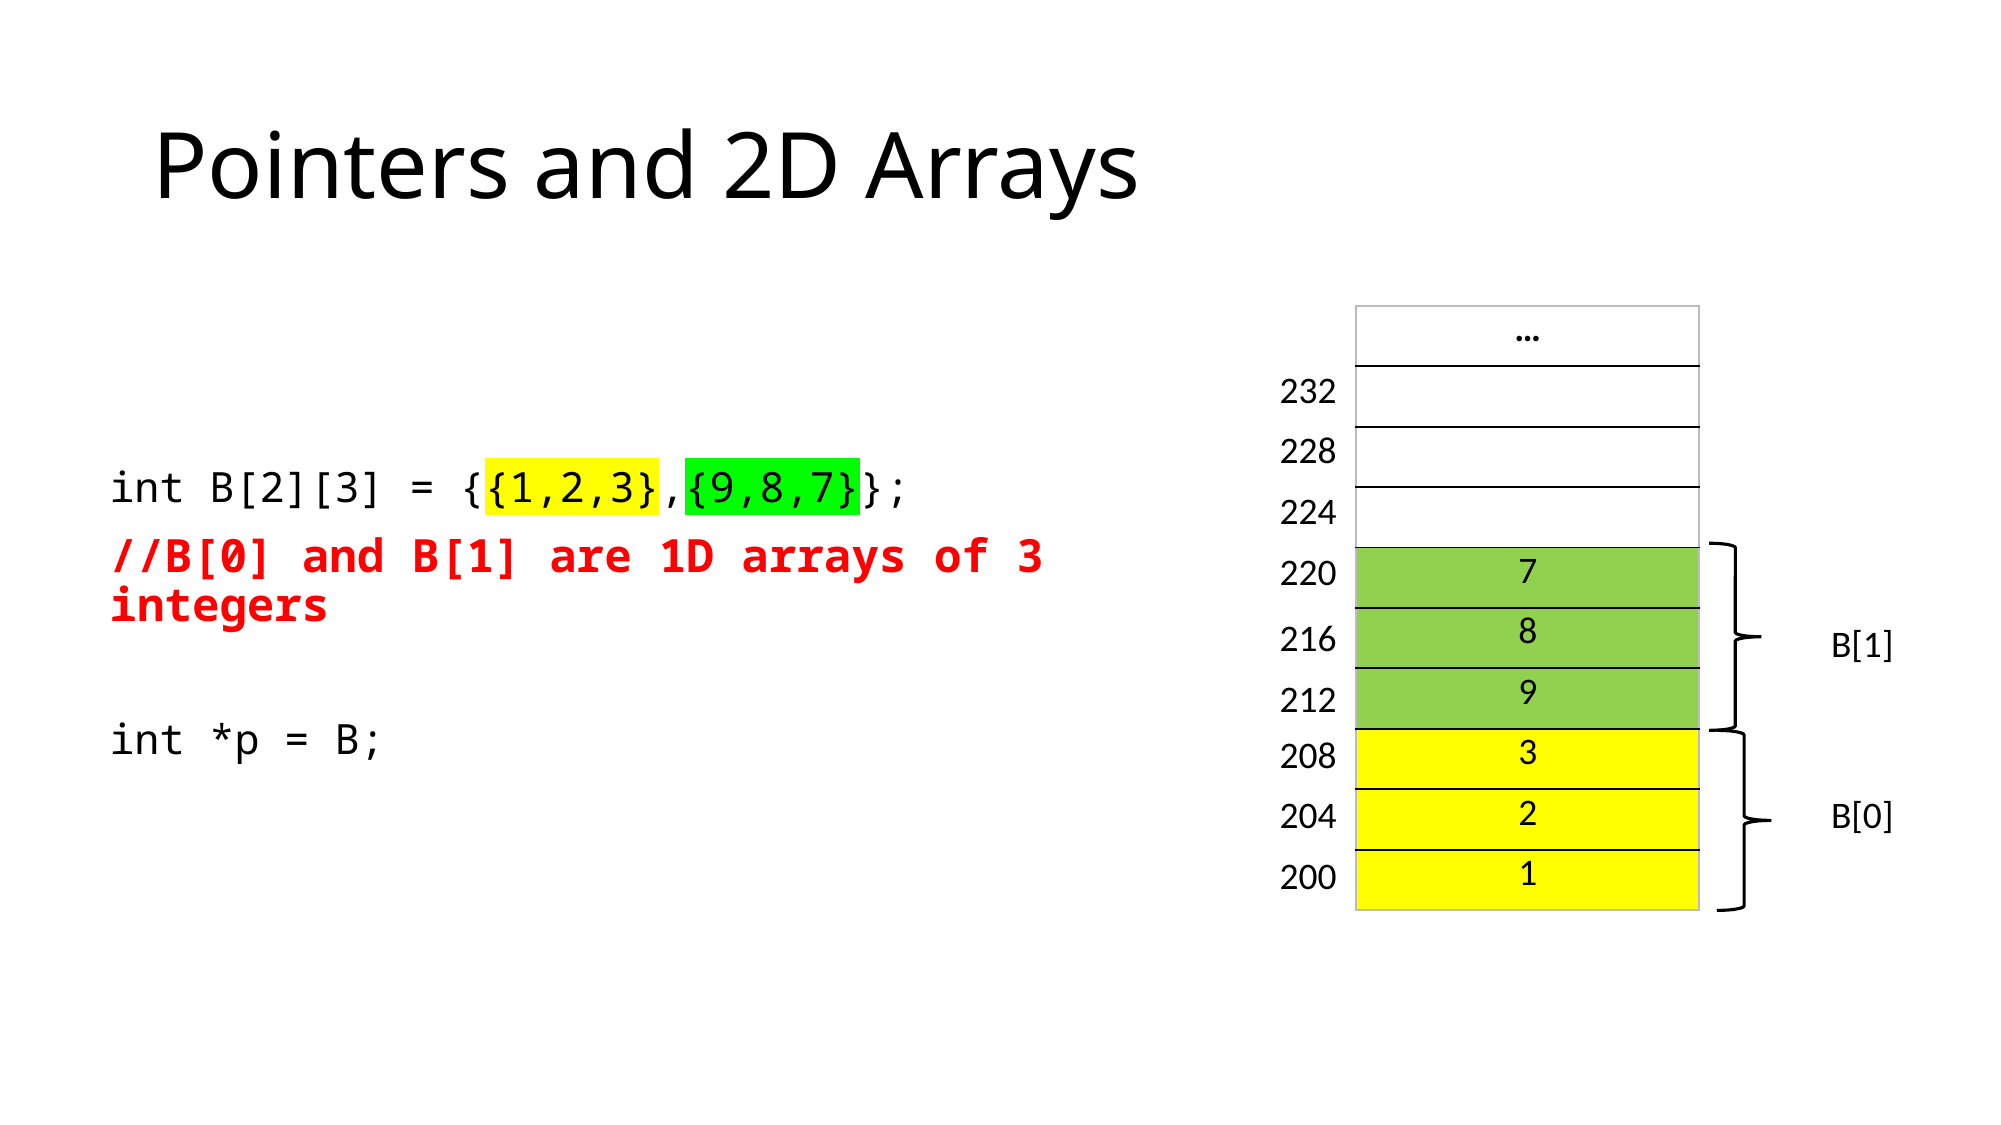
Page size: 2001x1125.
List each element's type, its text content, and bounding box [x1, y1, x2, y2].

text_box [1264, 297, 2000, 911]
title Pointers and 2D Arrays [137, 59, 1863, 278]
list int B[2][3] = {{1,2,3},{9,8,7}}; //B[0] and B[1] are 1D arrays of 3 integers int *p = B; [94, 459, 1238, 826]
